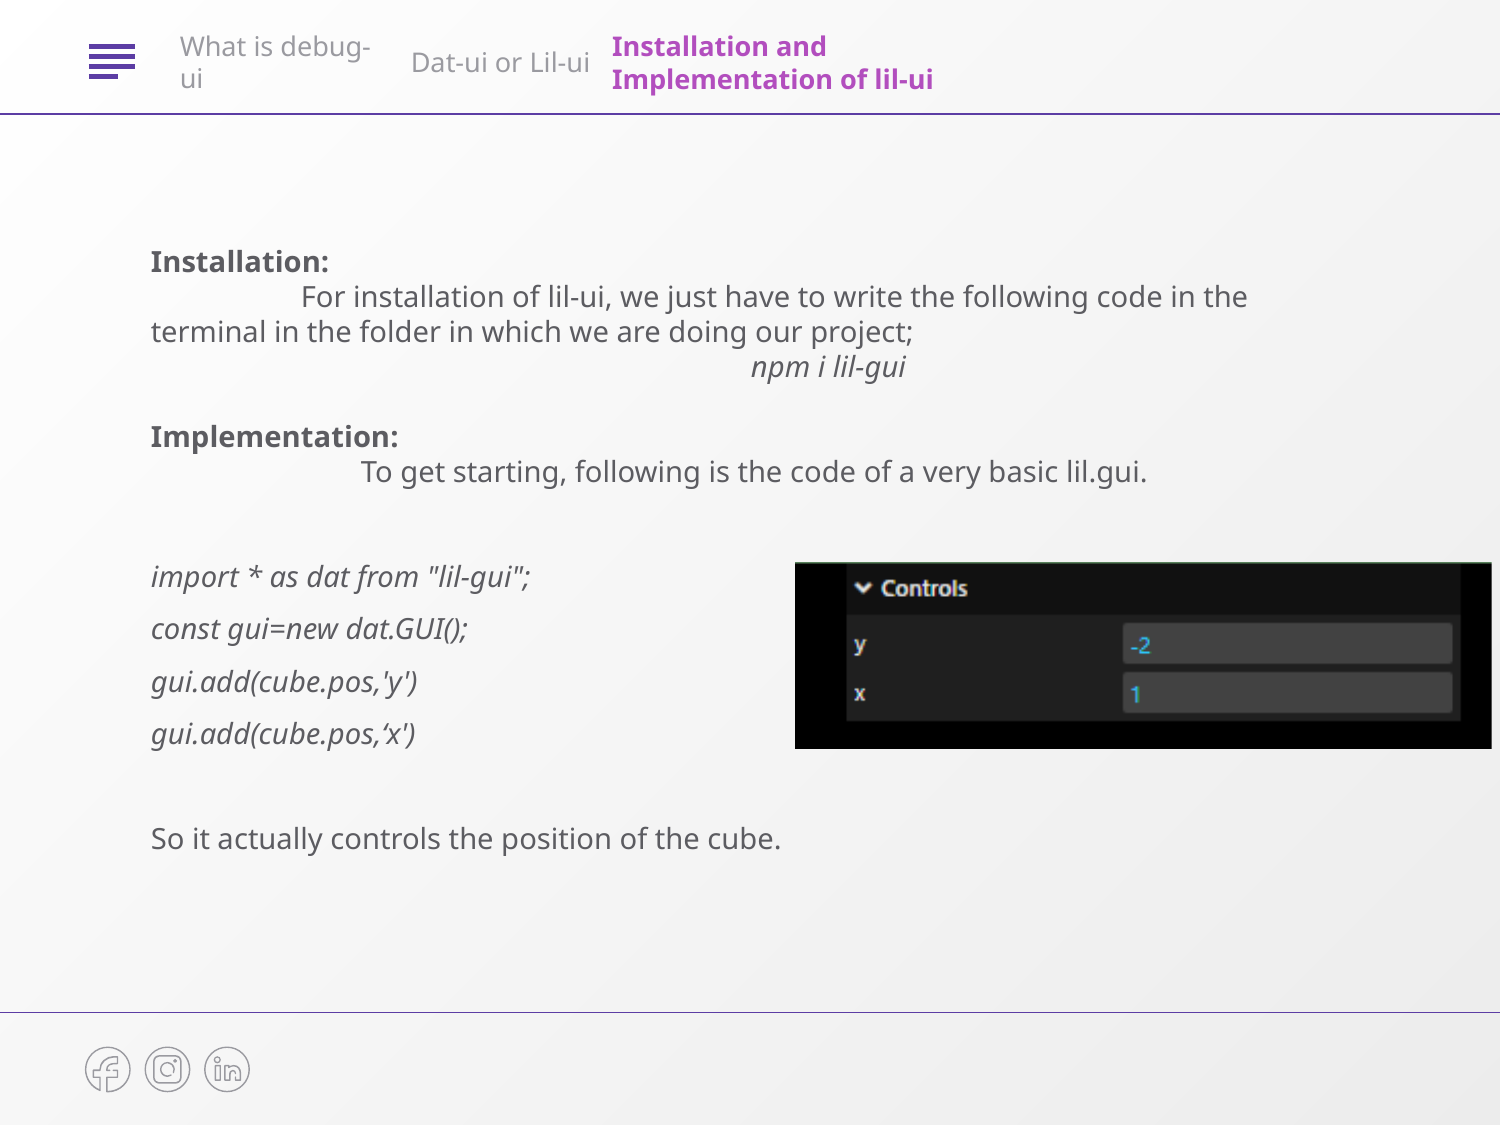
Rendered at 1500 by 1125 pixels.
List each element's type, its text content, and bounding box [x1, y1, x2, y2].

subtitle Installation and Implementation of lil-ui [596, 28, 1070, 96]
text_box Installation: For installation of lil-ui, we just have to write the following code in the terminal in the folder in which we are doing our project; npm i lil-gui Implementation: To get starting, following is the code of a very basic lil.gui. import * as dat from "lil-gui"; const gui=new dat.GUI(); gui.add(cube.pos,'y') gui.add(cube.pos,‘x') So it actually controls the position of the cube. [135, 228, 1365, 865]
subtitle Dat-ui or Lil-ui [395, 28, 596, 96]
subtitle What is debug-ui [164, 28, 395, 96]
picture [794, 562, 1492, 749]
